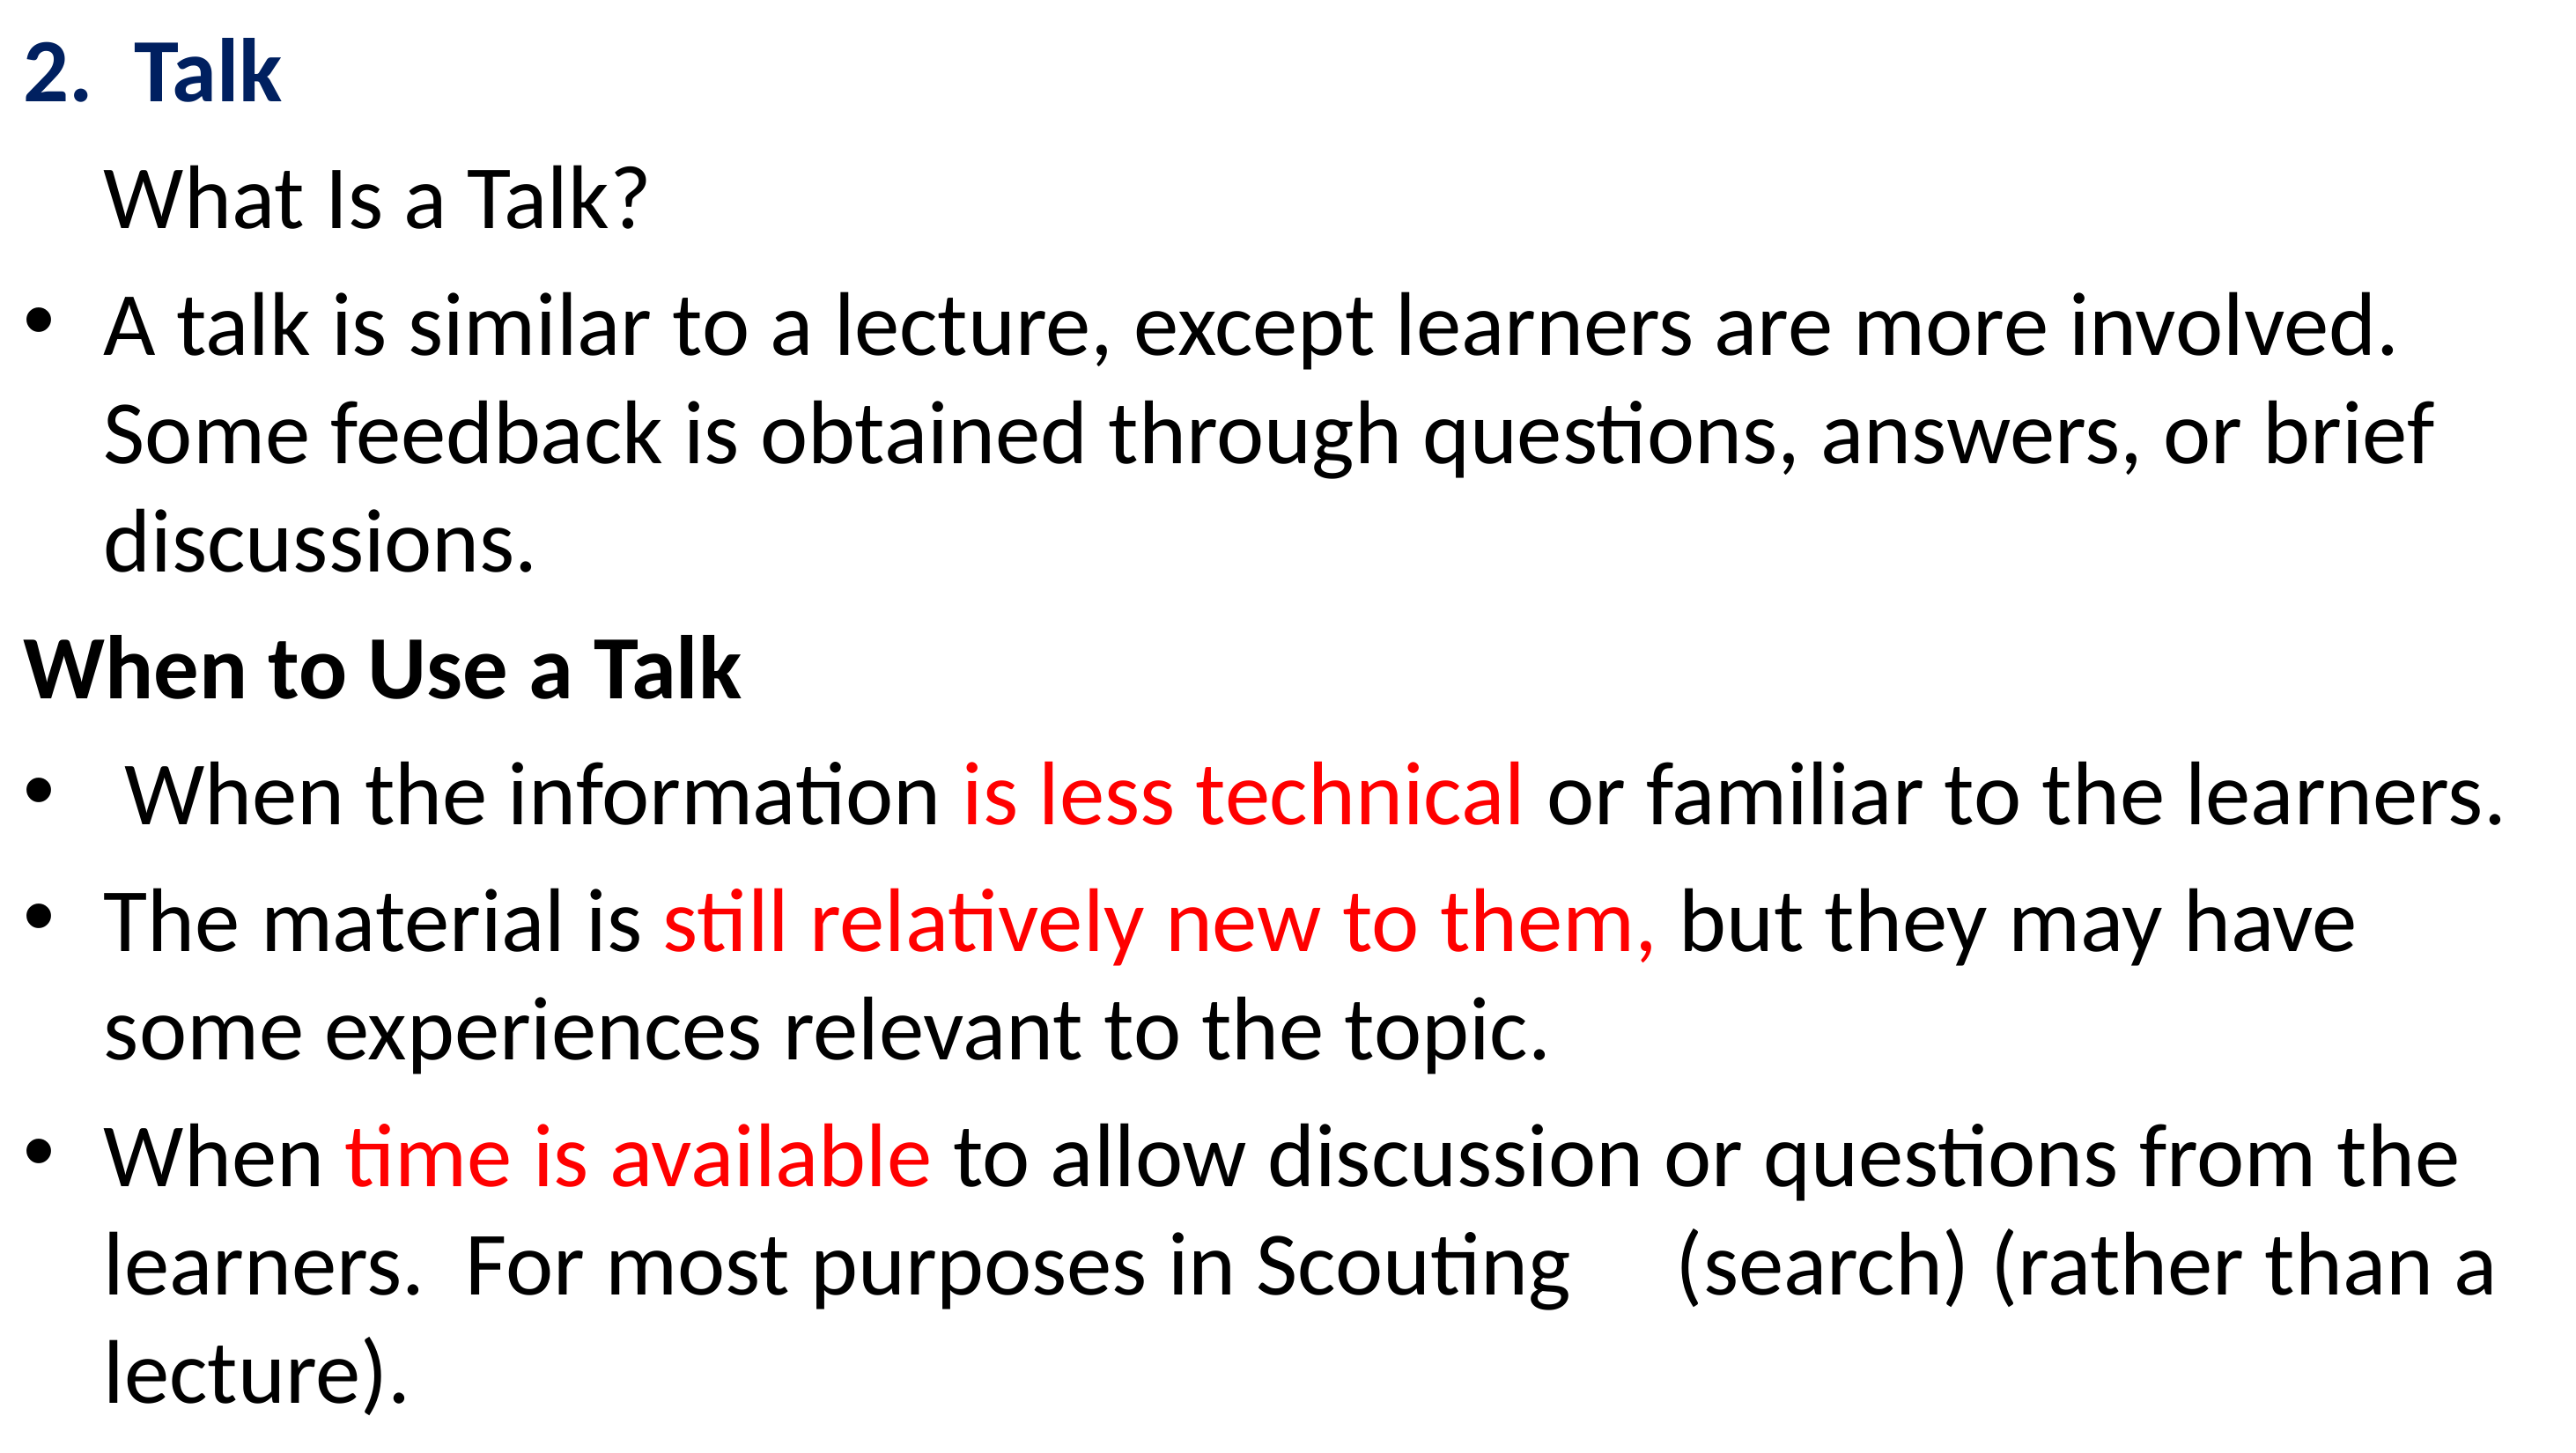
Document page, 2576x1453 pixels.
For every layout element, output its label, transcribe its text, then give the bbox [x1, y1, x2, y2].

list 2. Talk What Is a Talk? A talk is similar to a lecture, except learners are more involved. Some feedback is obtained through questions, answers, or brief discussions. When to Use a Talk When the information is less technical or familiar to the learners. The material is still relatively new to them, but they may have some experiences relevant to the topic. When time is available to allow discussion or questions from the learners. For most purposes in Scouting (search) (rather than a lecture). [0, 0, 2576, 1453]
